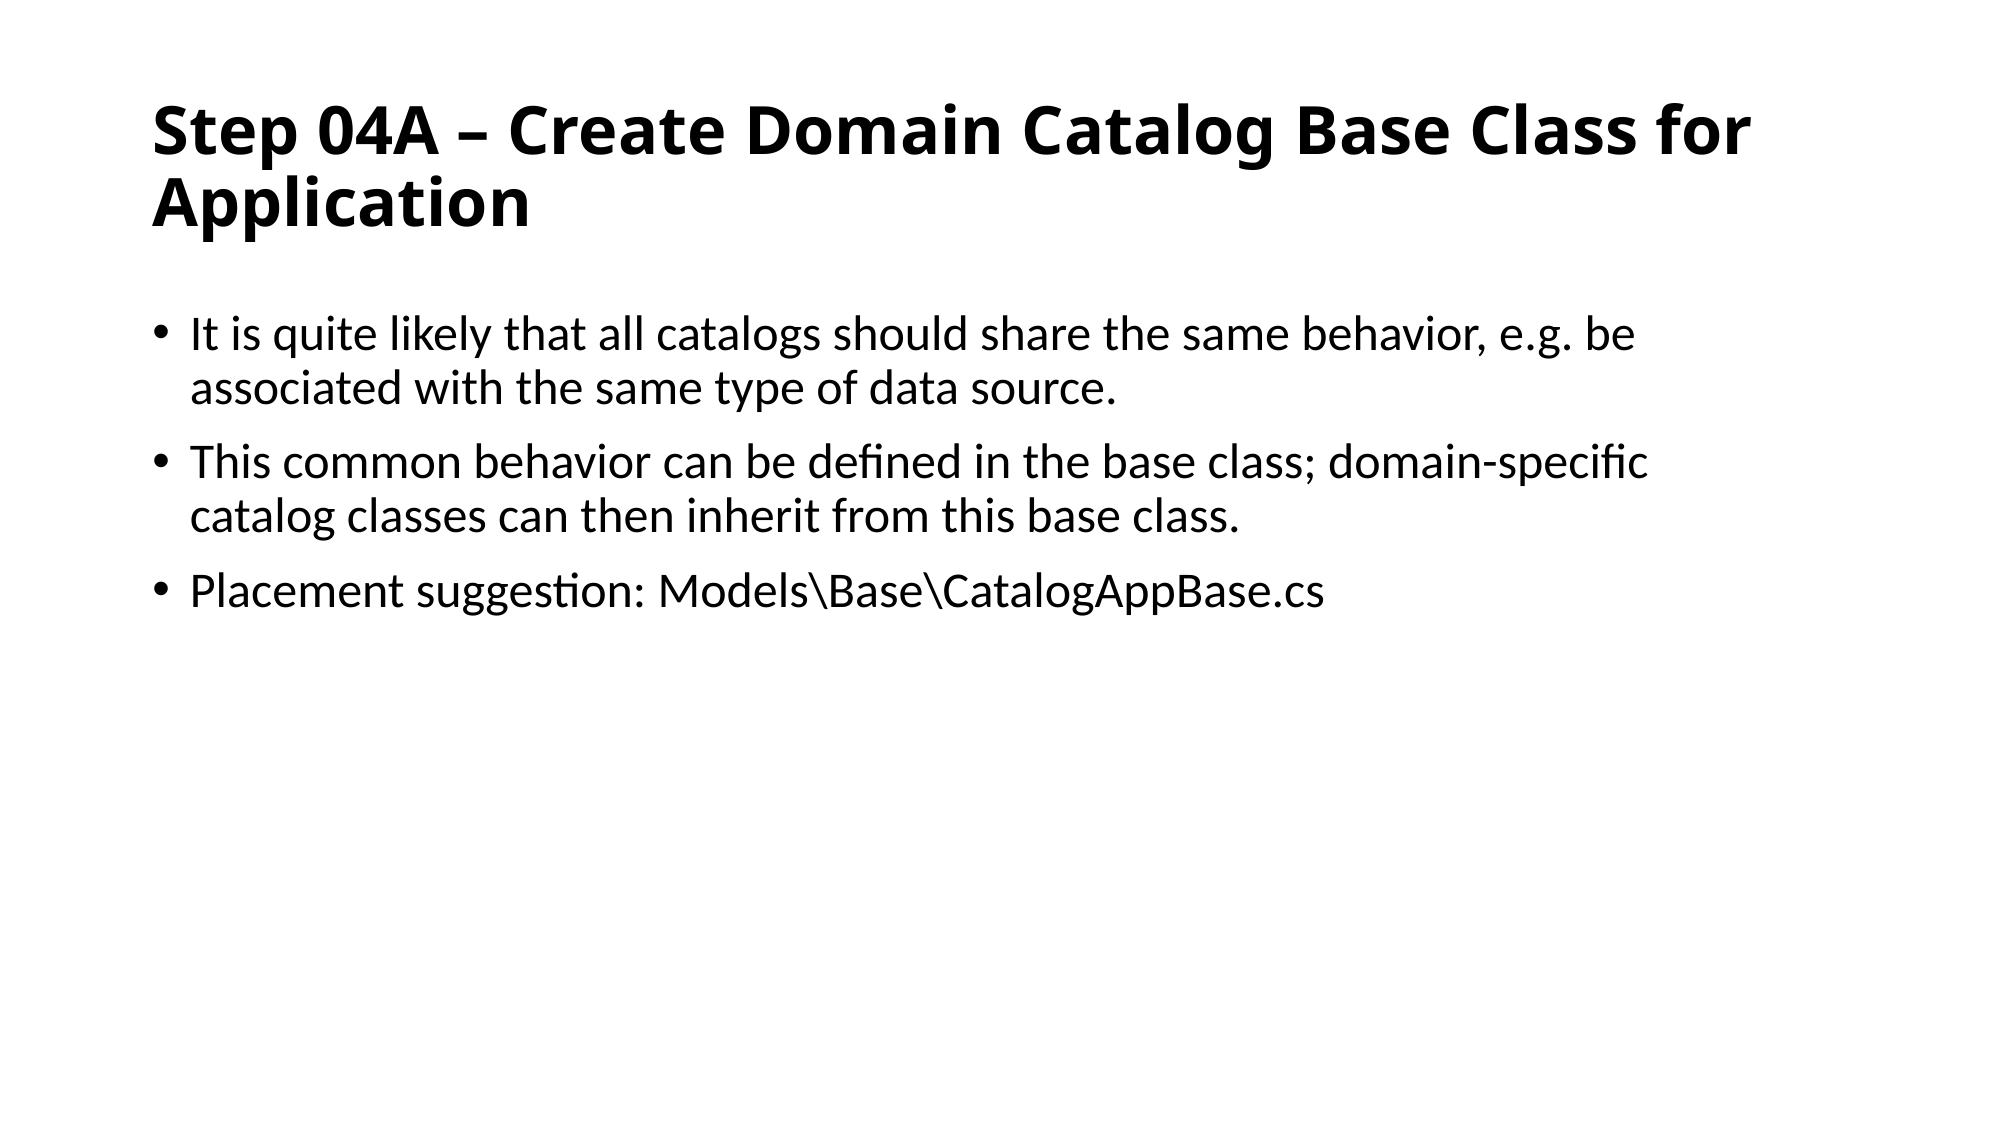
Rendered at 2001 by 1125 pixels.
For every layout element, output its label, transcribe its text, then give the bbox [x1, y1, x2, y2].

list It is quite likely that all catalogs should share the same behavior, e.g. be associated with the same type of data source. This common behavior can be defined in the base class; domain-specific catalog classes can then inherit from this base class. Placement suggestion: Models\Base\CatalogAppBase.cs [137, 299, 1754, 1014]
title Step 04A – Create Domain Catalog Base Class for Application [137, 59, 1863, 278]
